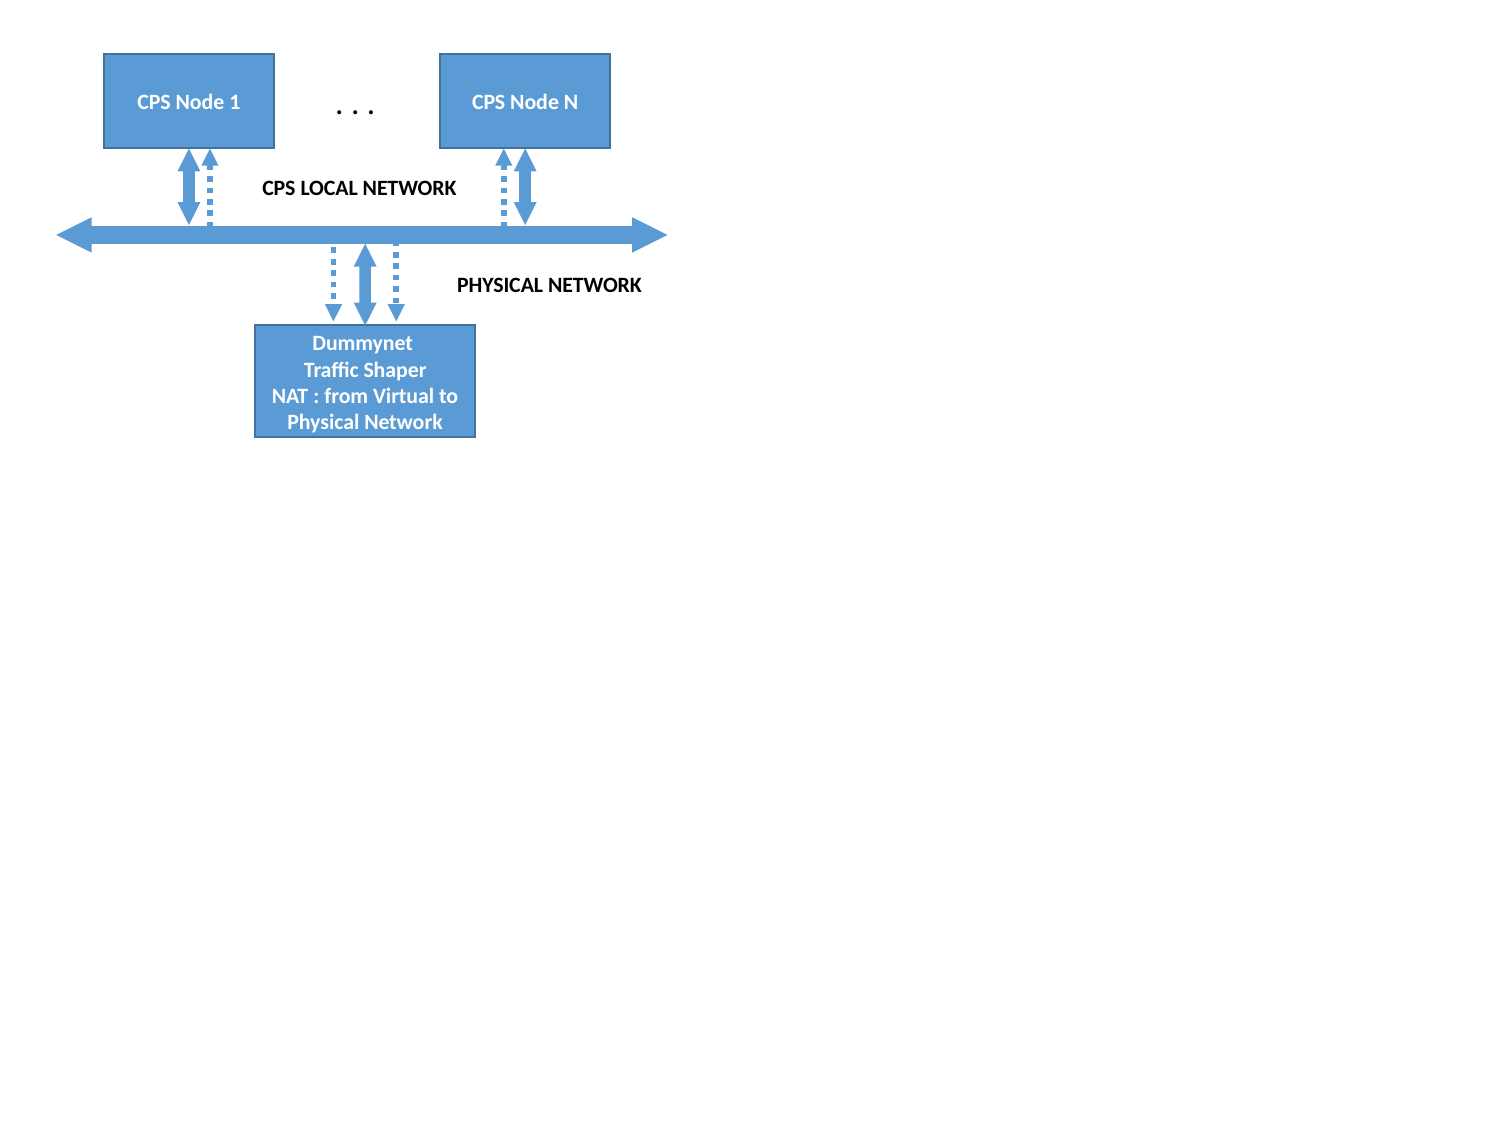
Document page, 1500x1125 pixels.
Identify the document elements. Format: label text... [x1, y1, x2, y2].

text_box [363, 181, 537, 289]
text_box PHYSICAL NETWORK [442, 263, 658, 305]
text_box Dummynet Traffic Shaper NAT : from Virtual to Physical Network [254, 324, 476, 438]
text_box CPS Node N [439, 53, 611, 149]
text_box CPS Node 1 [103, 53, 275, 149]
text_box CPS LOCAL NETWORK [247, 165, 472, 207]
text_box . . . [332, 79, 378, 122]
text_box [185, 173, 359, 297]
